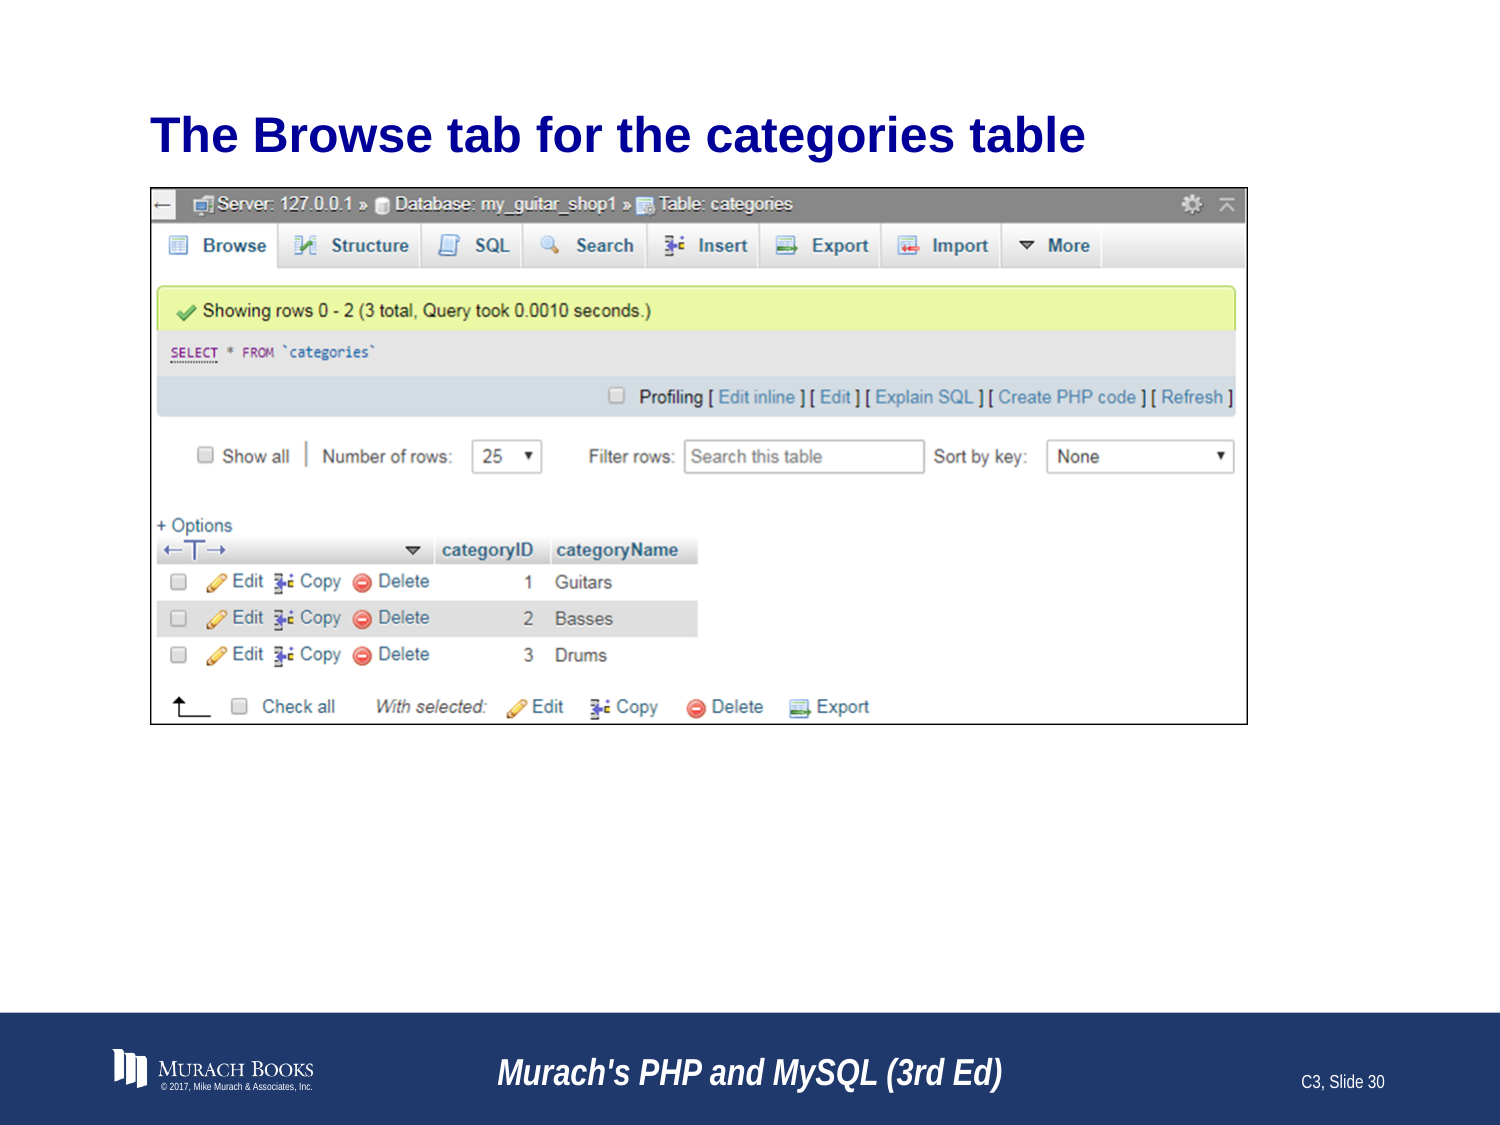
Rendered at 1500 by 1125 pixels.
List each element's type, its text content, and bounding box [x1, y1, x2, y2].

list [149, 187, 1248, 725]
title The Browse tab for the categories table [150, 102, 1350, 164]
slide_number C3, Slide 30 [1087, 1025, 1400, 1100]
footer © 2017, Mike Murach & Associates, Inc. [12, 1025, 463, 1100]
slide_number Murach's PHP and MySQL (3rd Ed) [463, 1025, 1050, 1100]
